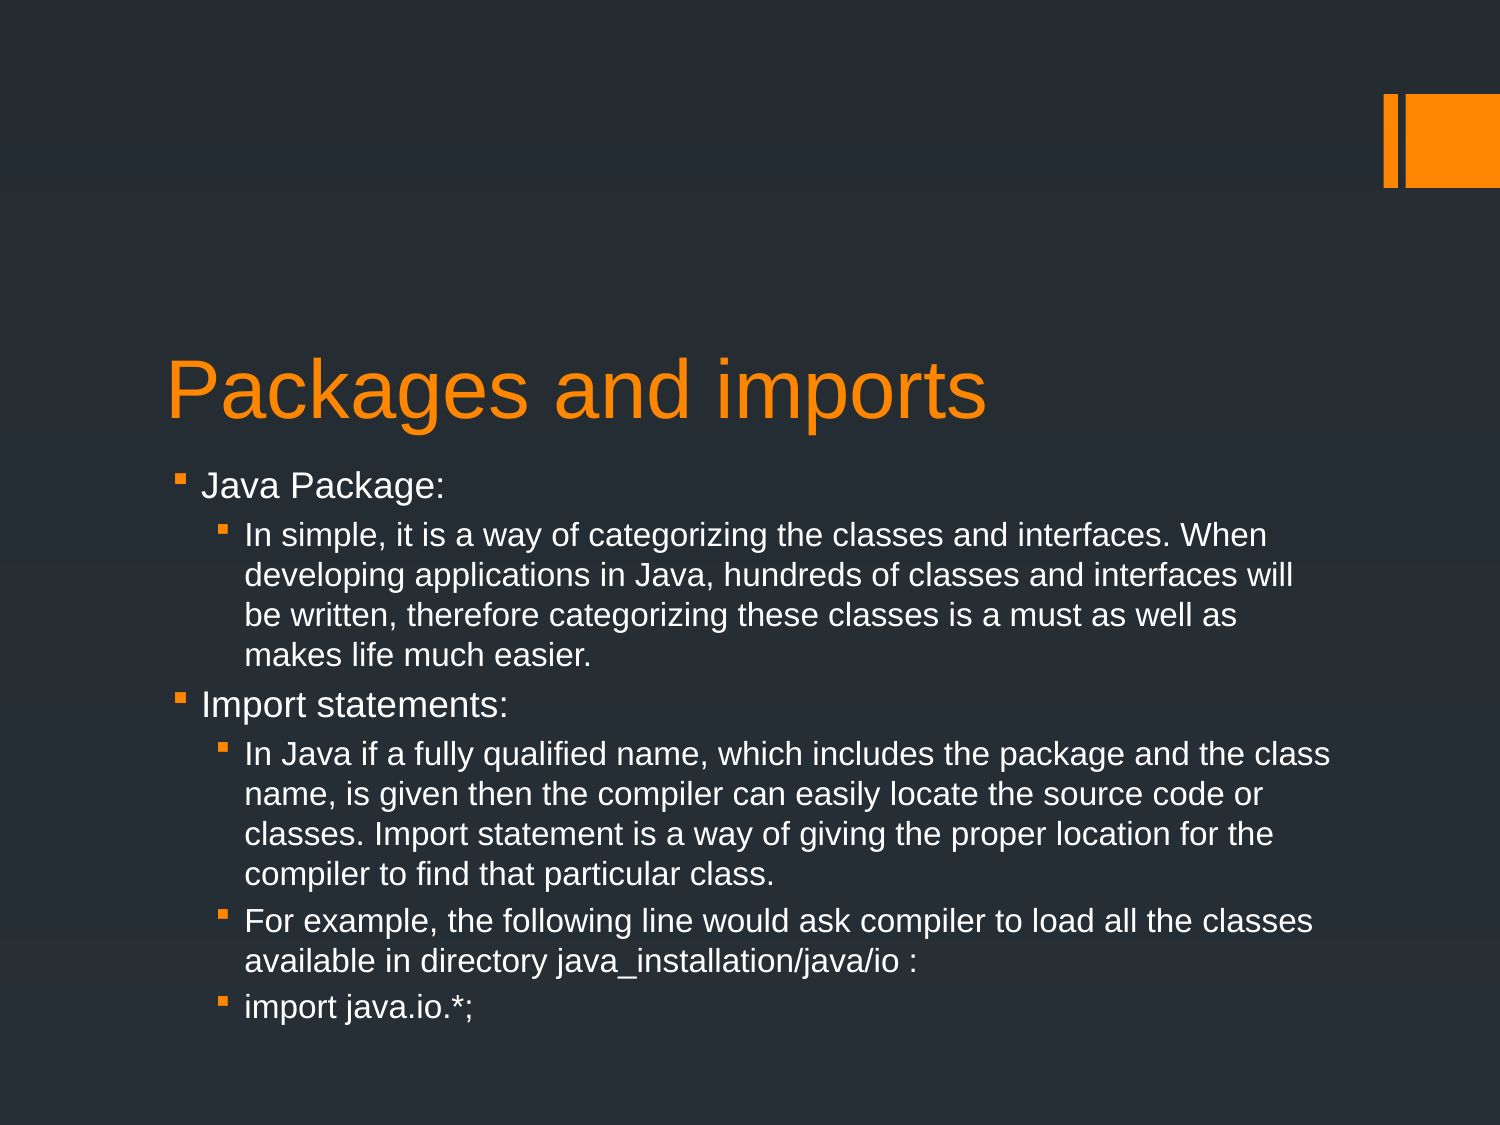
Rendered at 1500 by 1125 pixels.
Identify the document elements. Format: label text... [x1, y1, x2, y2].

title Packages and imports [150, 253, 1350, 443]
list Java Package: In simple, it is a way of categorizing the classes and interfaces. When developing applications in Java, hundreds of classes and interfaces will be written, therefore categorizing these classes is a must as well as makes life much easier. Import statements: In Java if a fully qualified name, which includes the package and the class name, is given then the compiler can easily locate the source code or classes. Import statement is a way of giving the proper location for the compiler to find that particular class. For example, the following line would ask compiler to load all the classes available in directory java_installation/java/io : import java.io.*; [150, 454, 1350, 1035]
